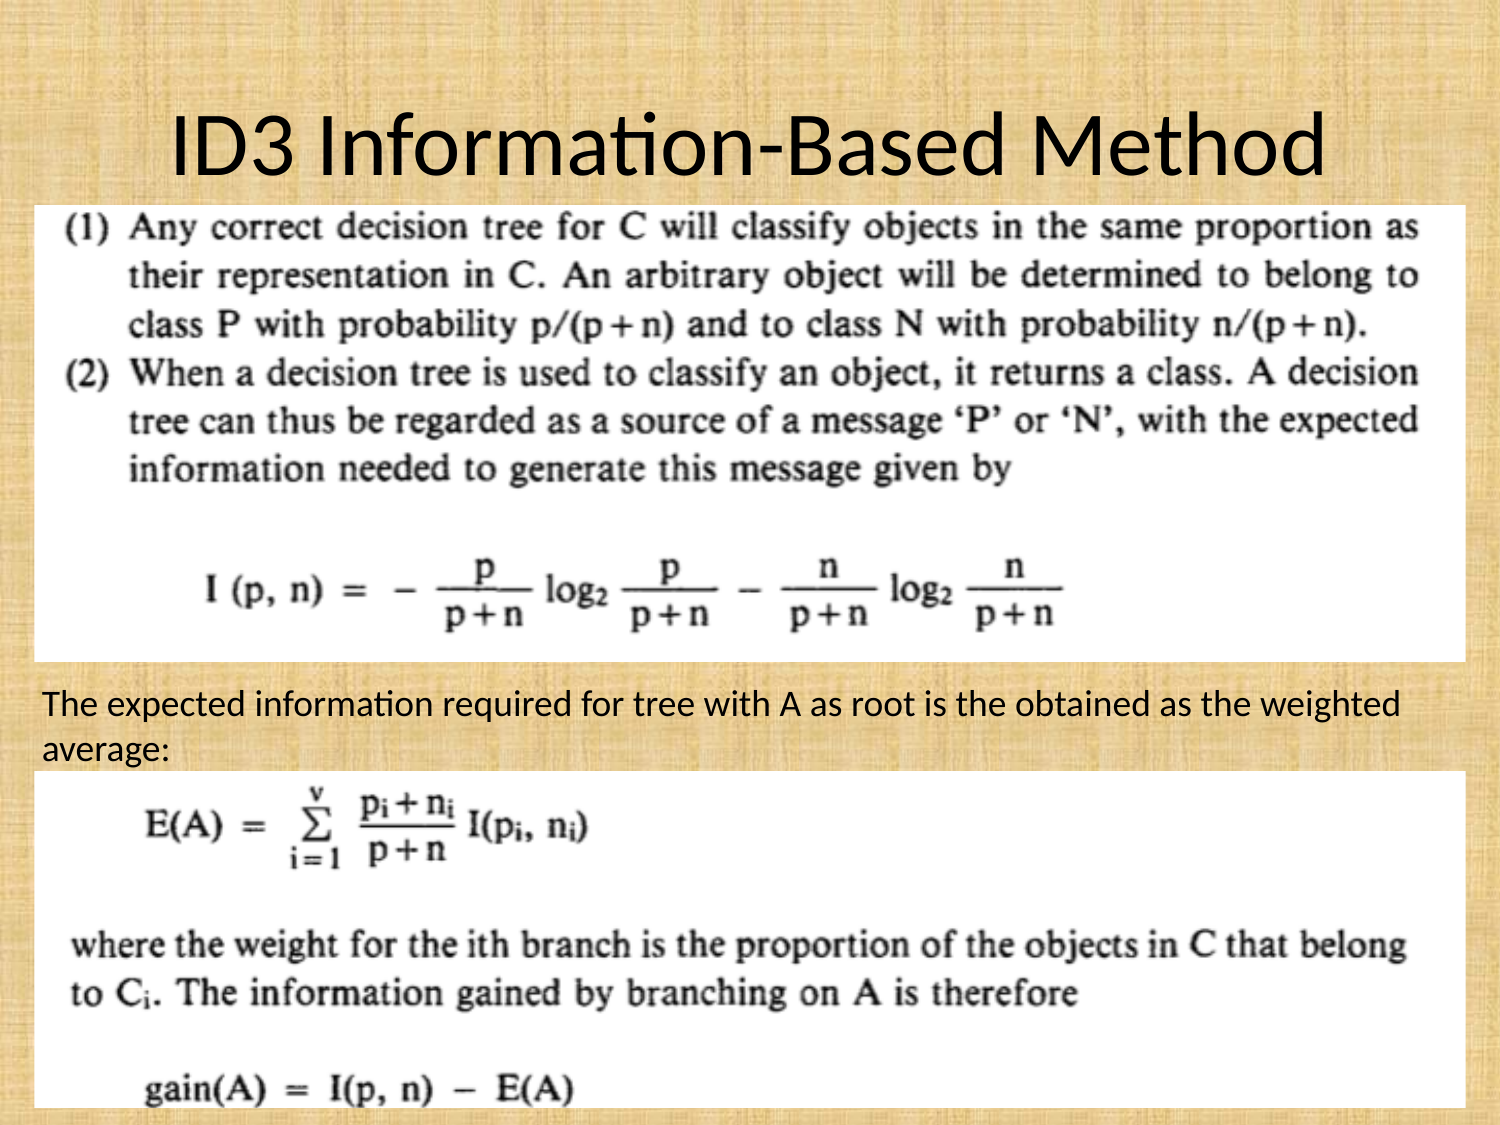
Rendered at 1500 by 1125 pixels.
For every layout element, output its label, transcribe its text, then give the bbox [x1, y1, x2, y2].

text_box The expected information required for tree with A as root is the obtained as the weighted average: [34, 671, 1500, 777]
title ID3 Information-Based Method [75, 45, 1425, 204]
picture [0, 0, 1500, 1125]
